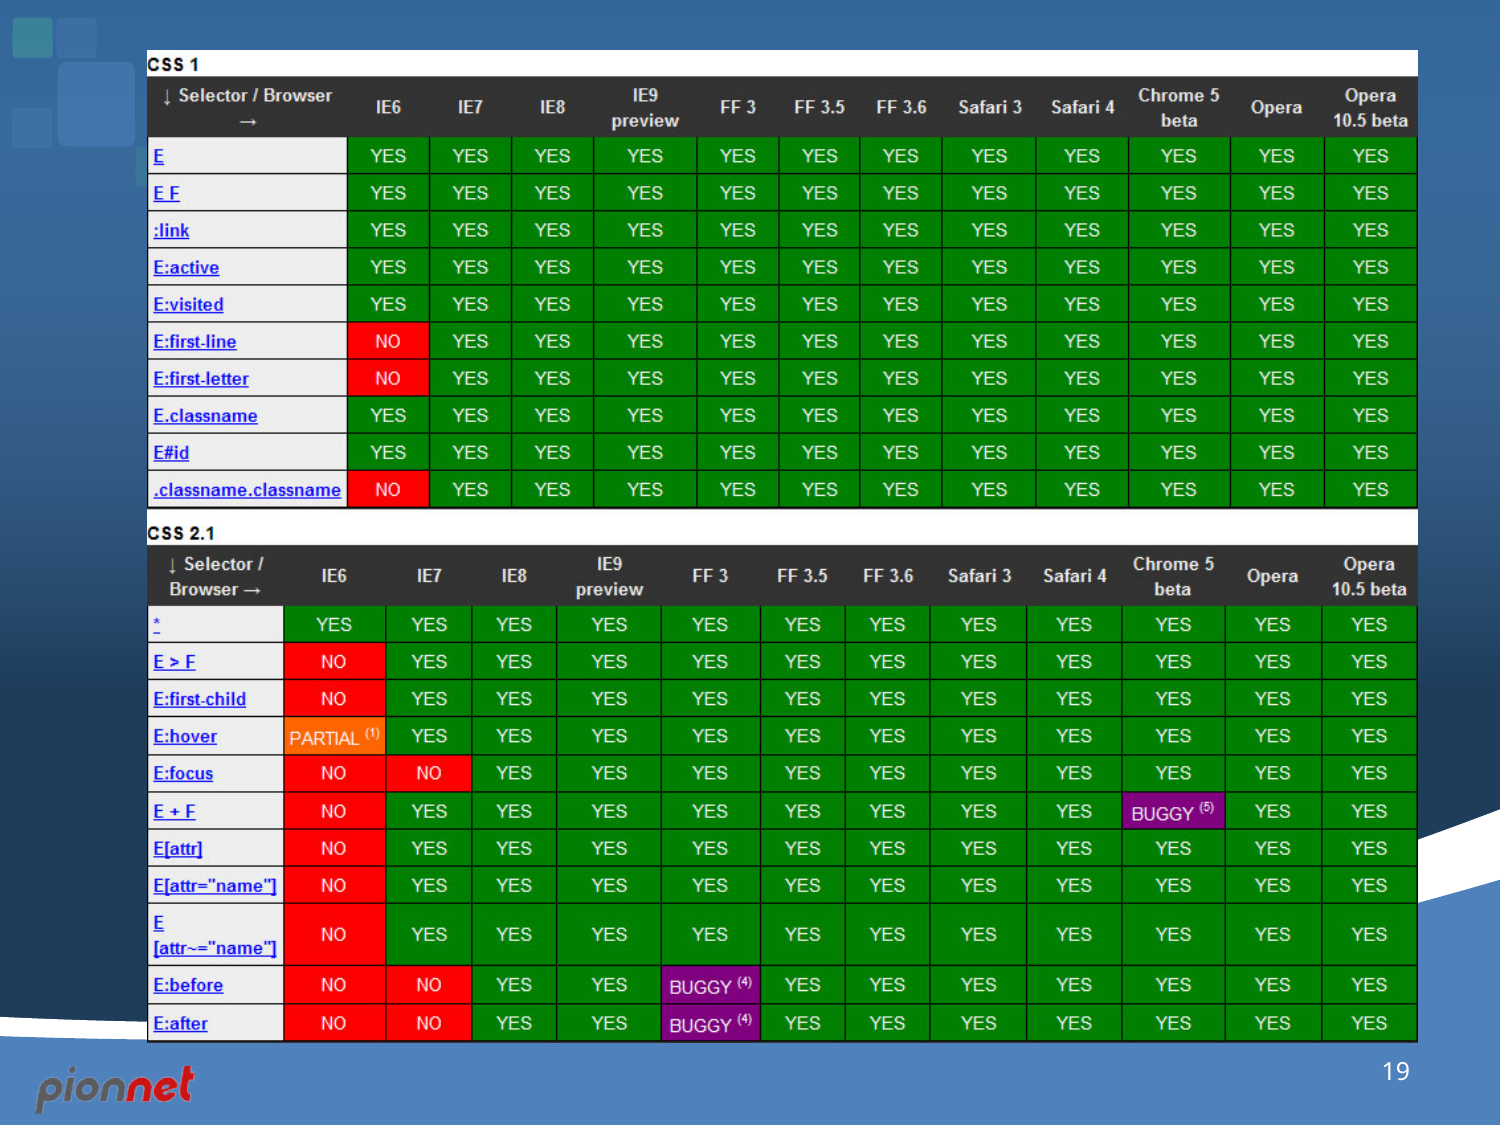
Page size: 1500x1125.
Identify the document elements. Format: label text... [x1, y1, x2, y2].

picture [35, 1066, 195, 1114]
picture [147, 50, 1419, 1044]
slide_number 19 [1074, 1049, 1425, 1103]
title CSS 선택자 [75, 45, 1442, 141]
